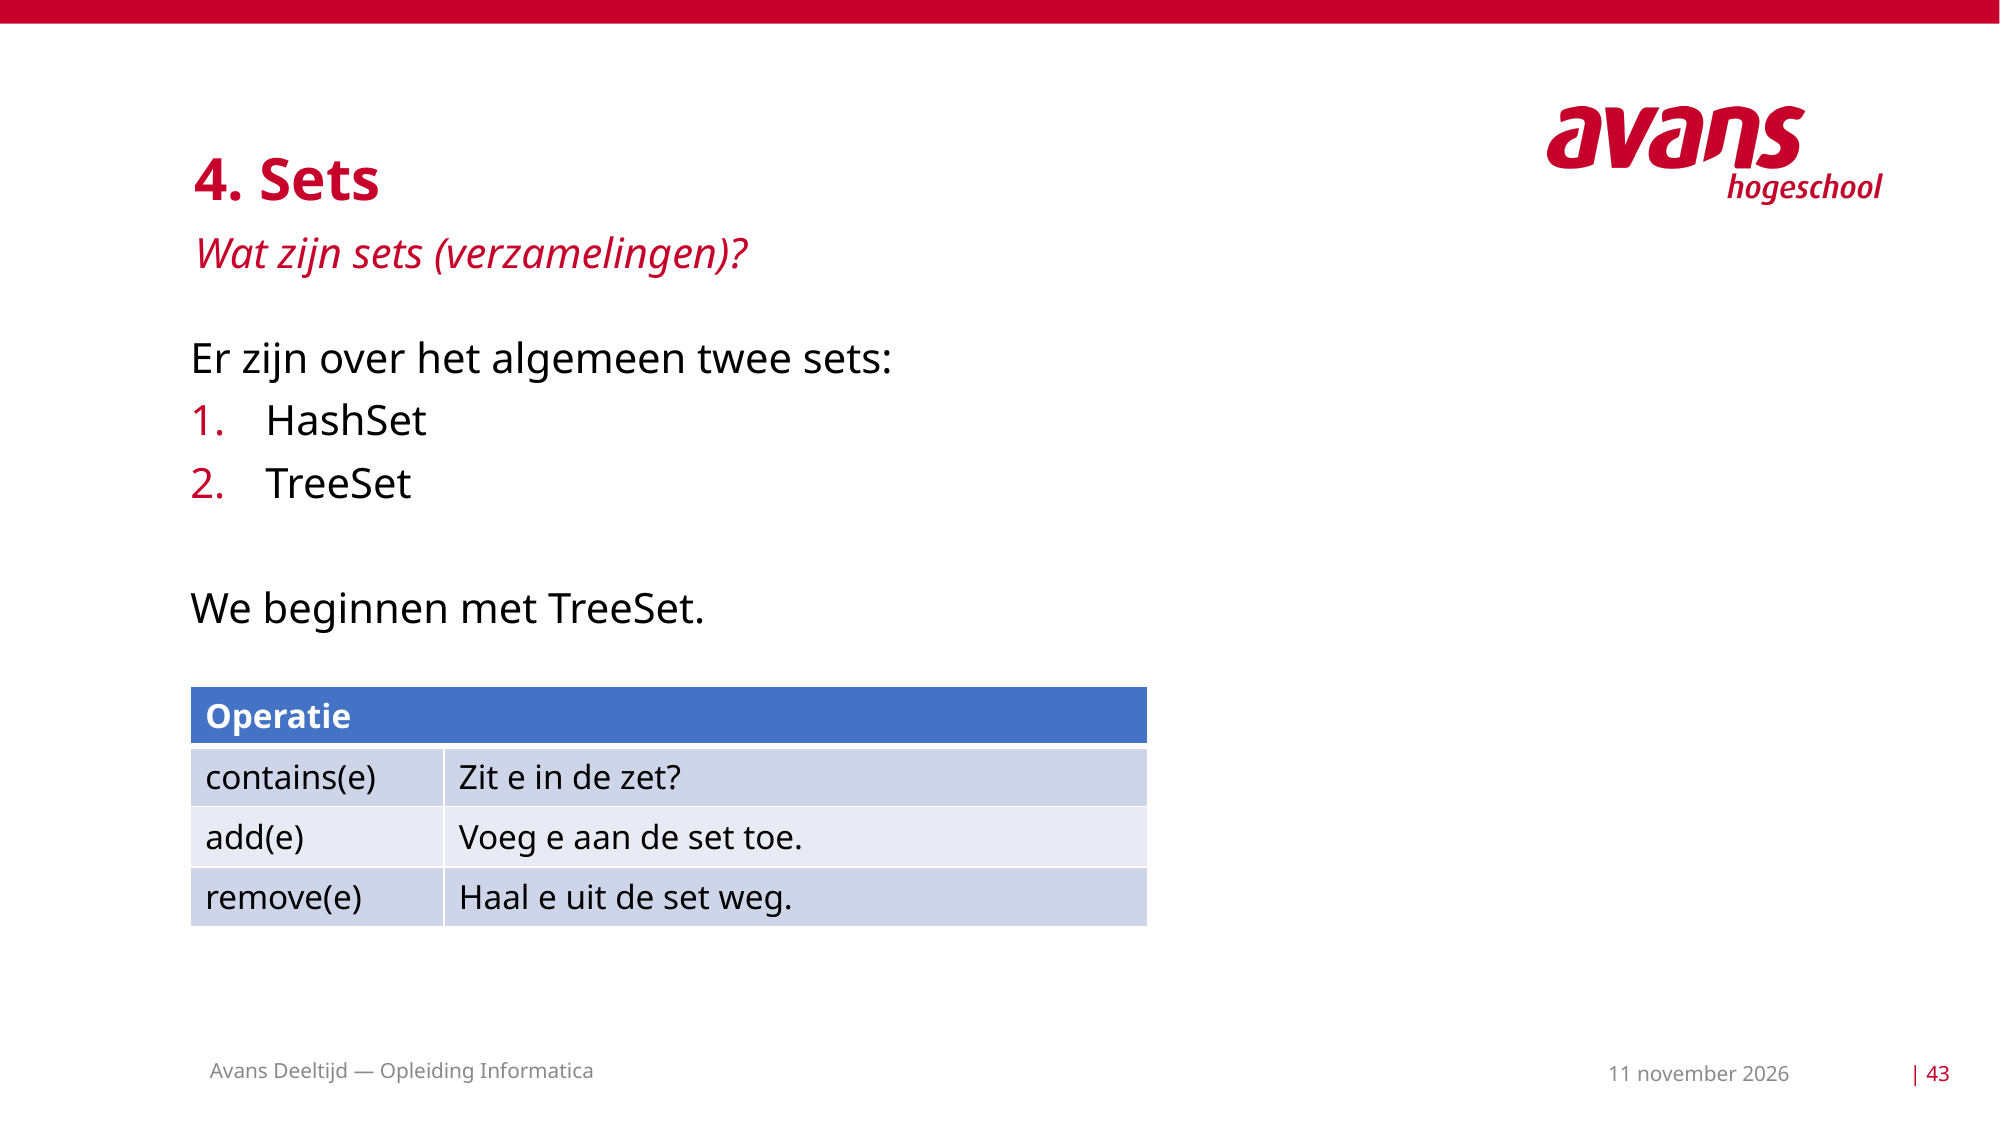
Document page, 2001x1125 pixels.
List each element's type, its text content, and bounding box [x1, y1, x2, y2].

table_cell Voeg e aan de set toe. [445, 807, 1147, 866]
text_box Er zijn over het algemeen twee sets: HashSet TreeSet We beginnen met TreeSet. [190, 331, 1689, 917]
table_cell remove(e) [191, 868, 443, 926]
picture [1547, 106, 1883, 205]
slide_number 11 mei 2021 [1339, 1056, 1790, 1092]
footer Avans Deeltijd — Opleiding Informatica [194, 1054, 1199, 1090]
list Wat zijn sets (verzamelingen)? [194, 226, 1465, 285]
title 4. Sets [194, 150, 1465, 209]
slide_number | 43 [1816, 1056, 1951, 1092]
table_cell add(e) [191, 807, 443, 866]
table_cell Zit e in de zet? [445, 749, 1147, 806]
table_header Operatie [191, 687, 1147, 743]
table_cell Haal e uit de set weg. [445, 868, 1147, 926]
table_cell contains(e) [191, 749, 443, 806]
